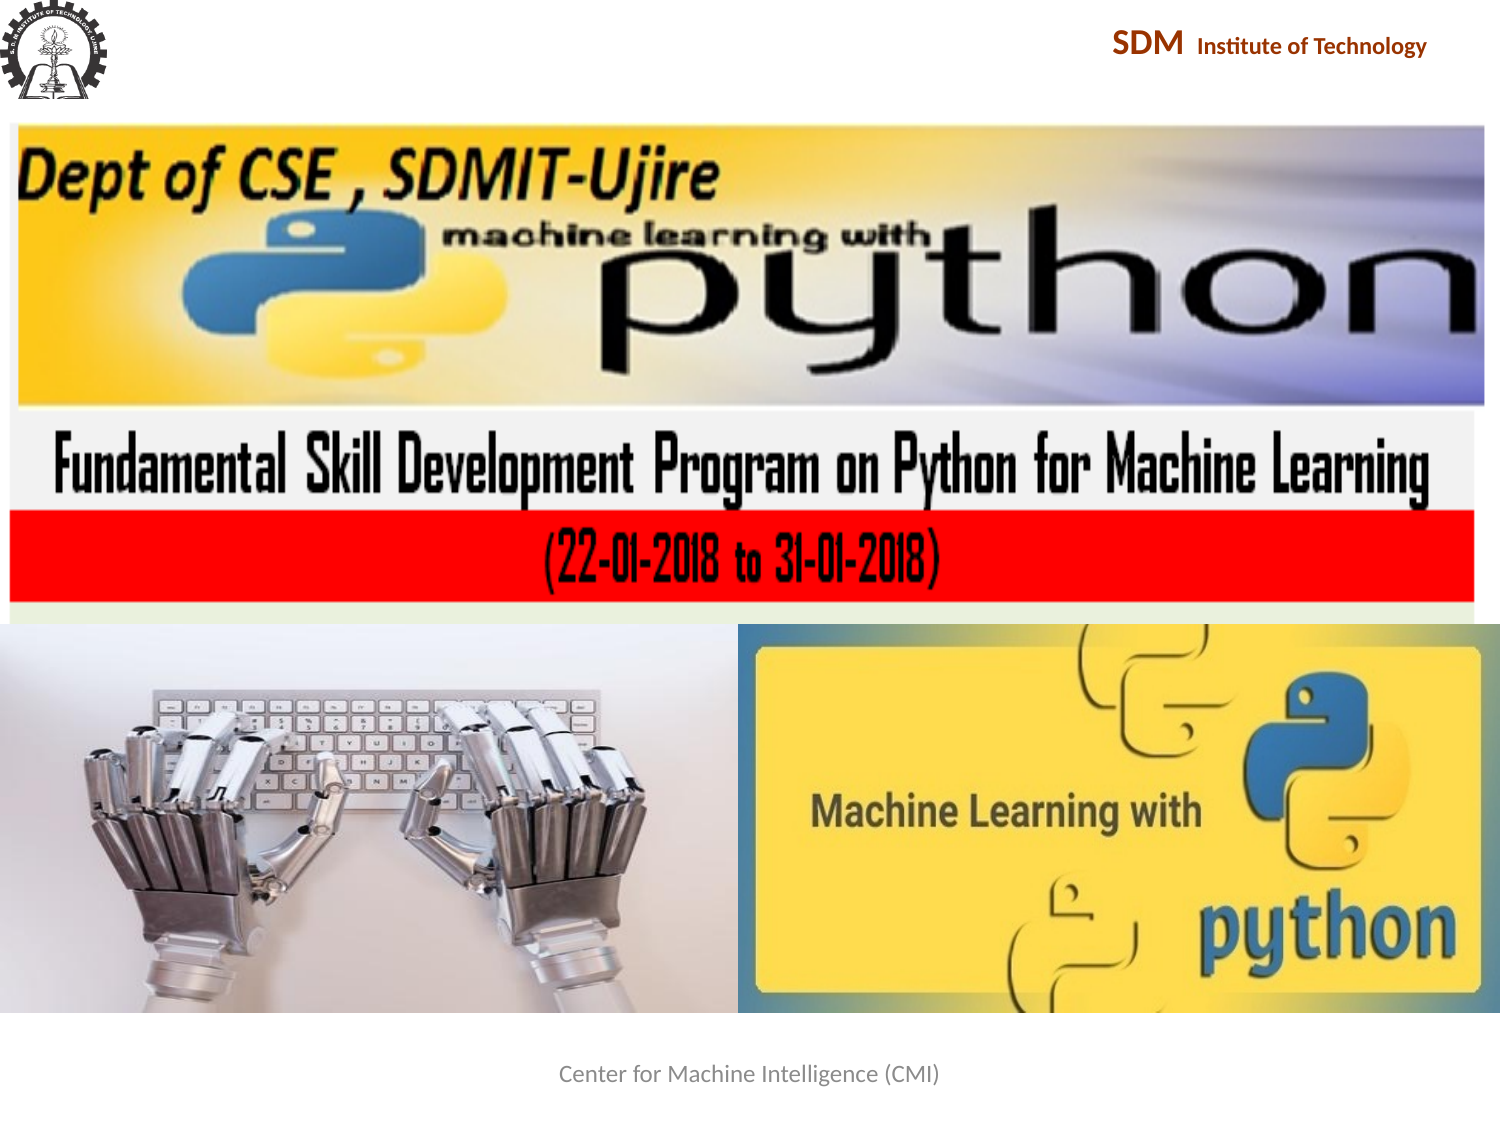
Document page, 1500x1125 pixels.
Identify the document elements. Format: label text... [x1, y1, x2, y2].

picture [0, 0, 1500, 1013]
footer Center for Machine Intelligence (CMI) [512, 1042, 988, 1103]
